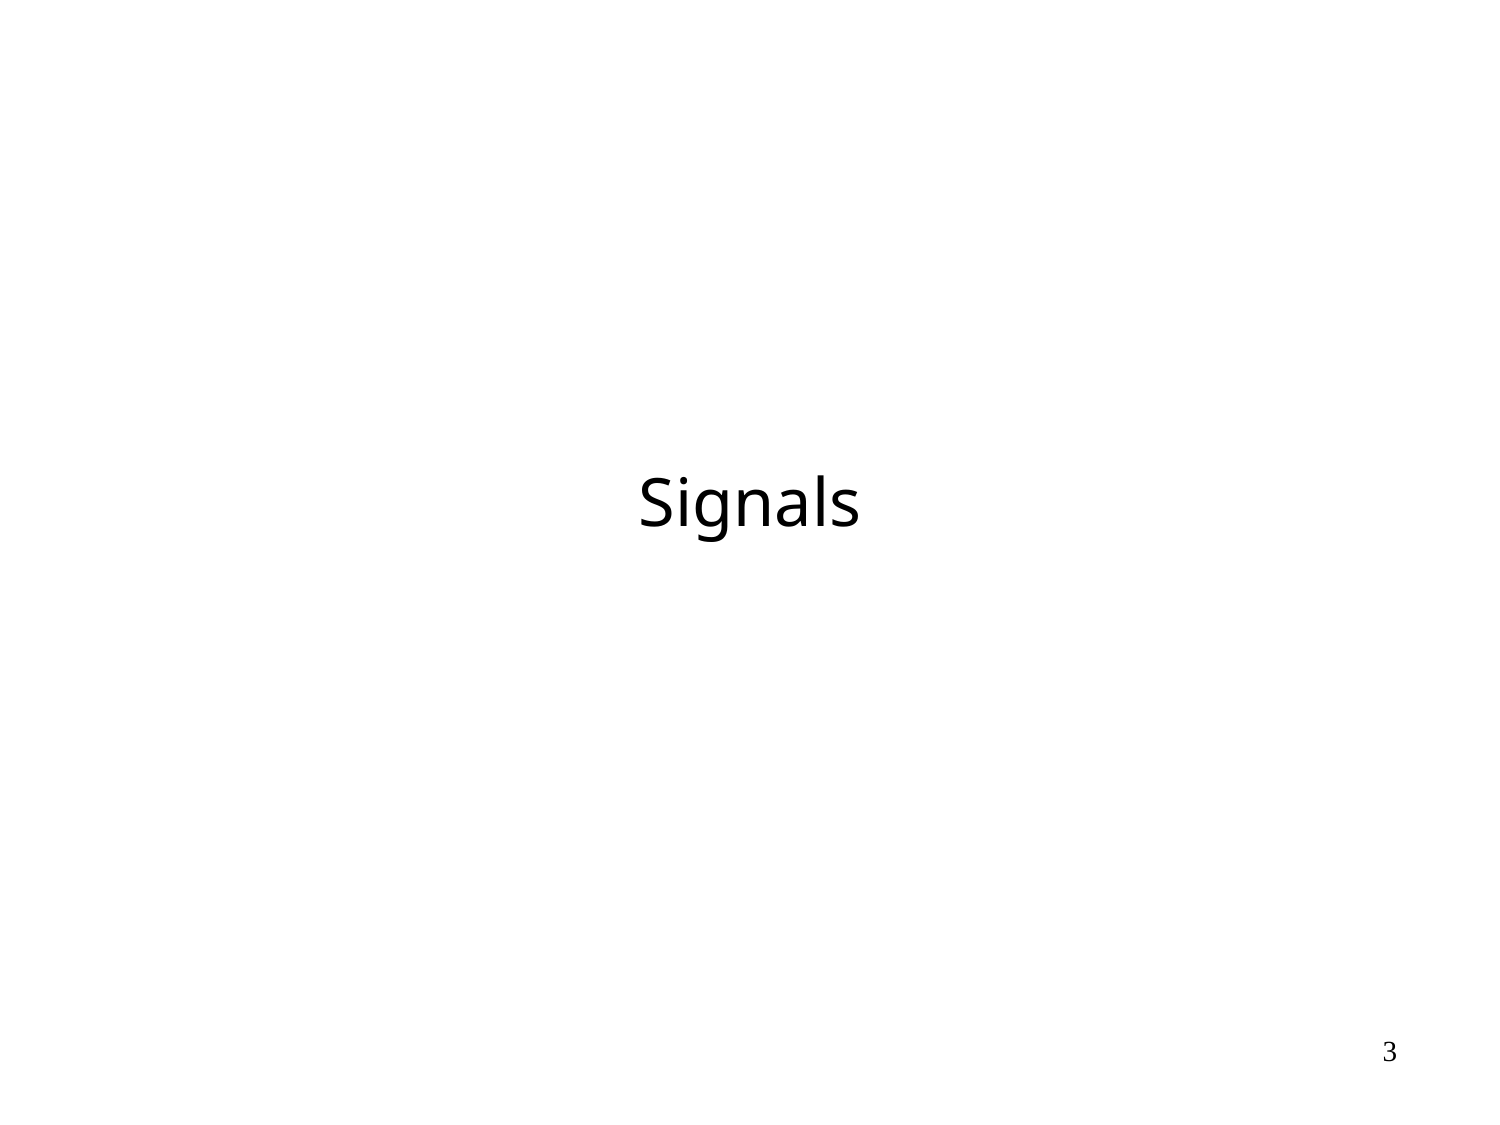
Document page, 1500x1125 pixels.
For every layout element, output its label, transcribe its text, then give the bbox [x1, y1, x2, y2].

slide_number 3 [1099, 1024, 1413, 1101]
title Signals [112, 350, 1388, 650]
